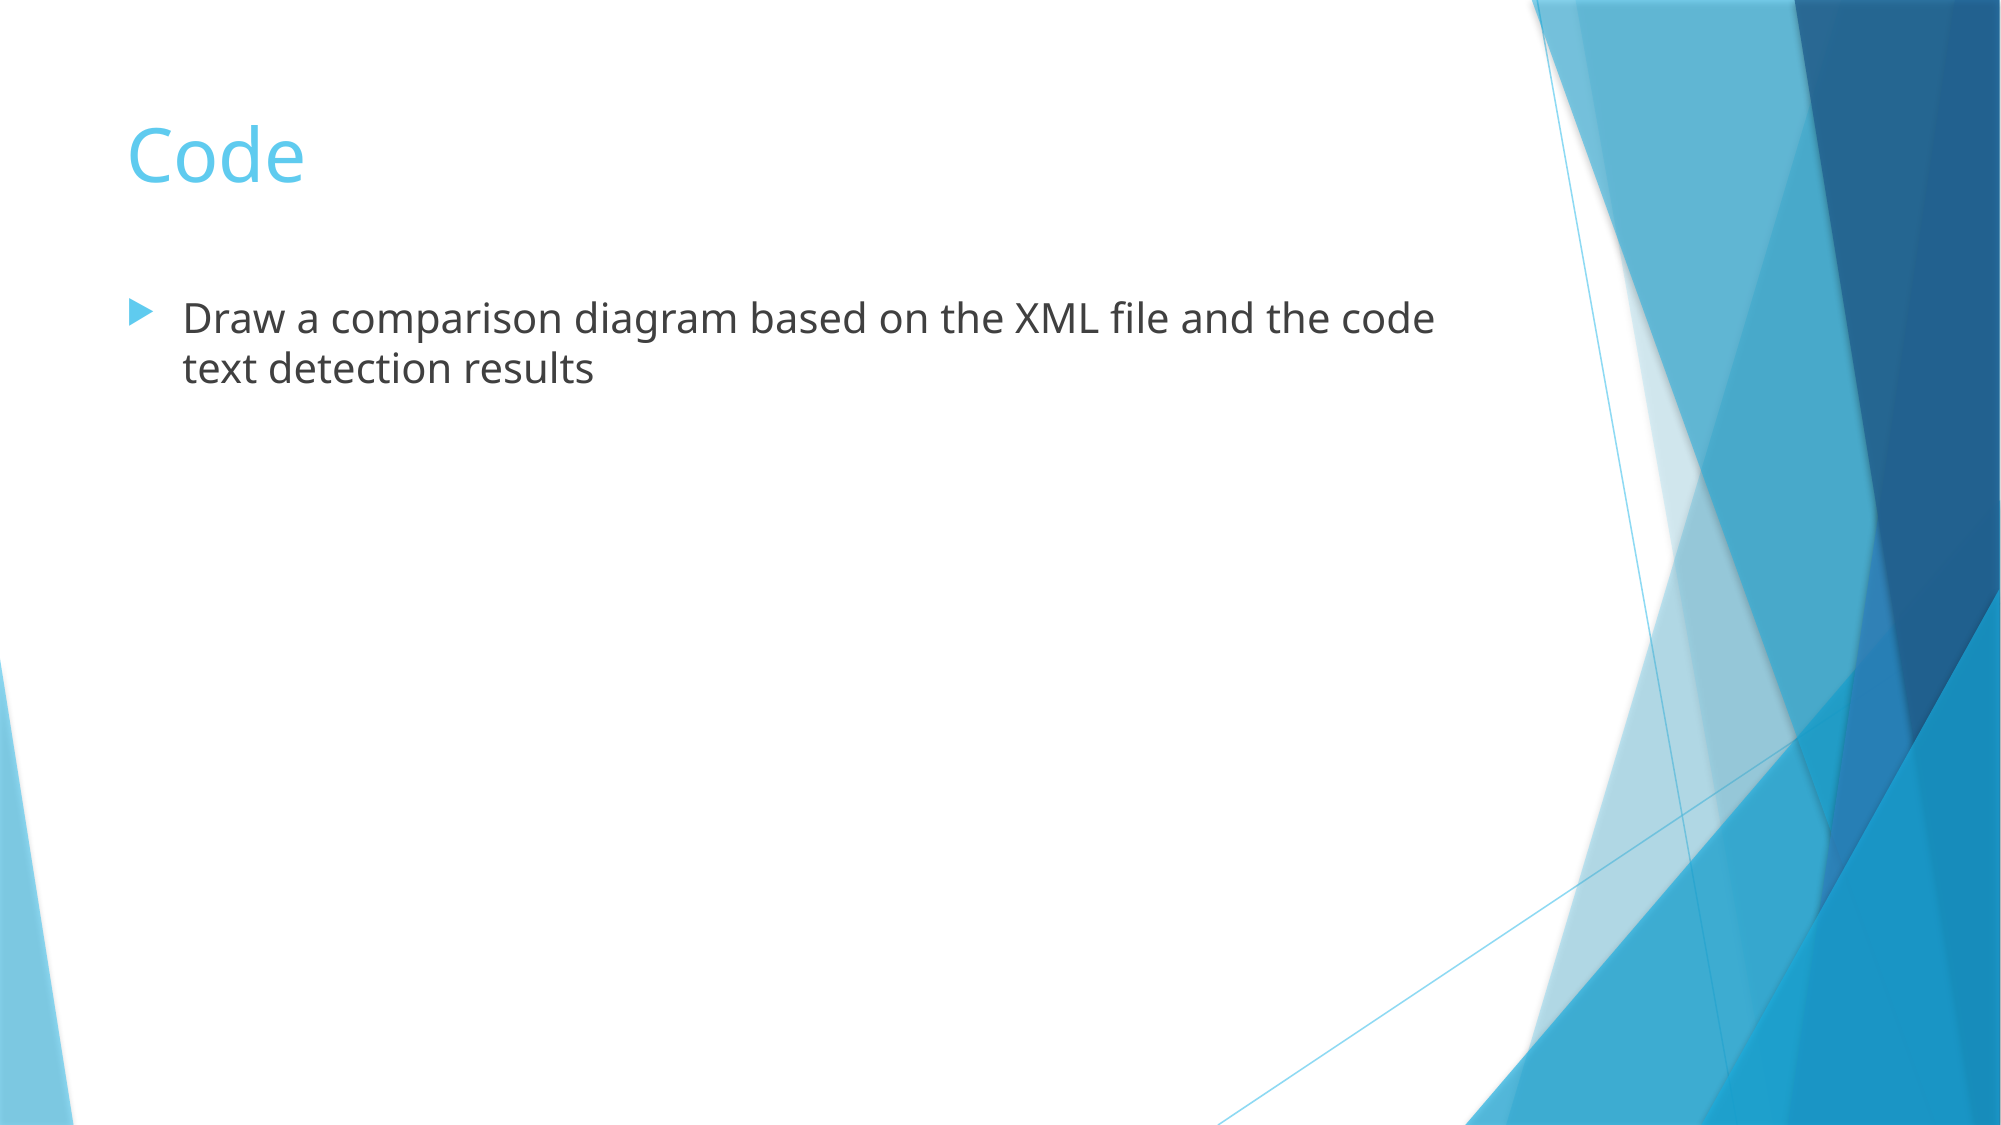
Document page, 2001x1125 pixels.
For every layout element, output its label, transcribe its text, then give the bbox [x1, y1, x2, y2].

title Code [111, 99, 1522, 249]
list Draw a comparison diagram based on the XML file and the code text detection results [111, 284, 1495, 977]
